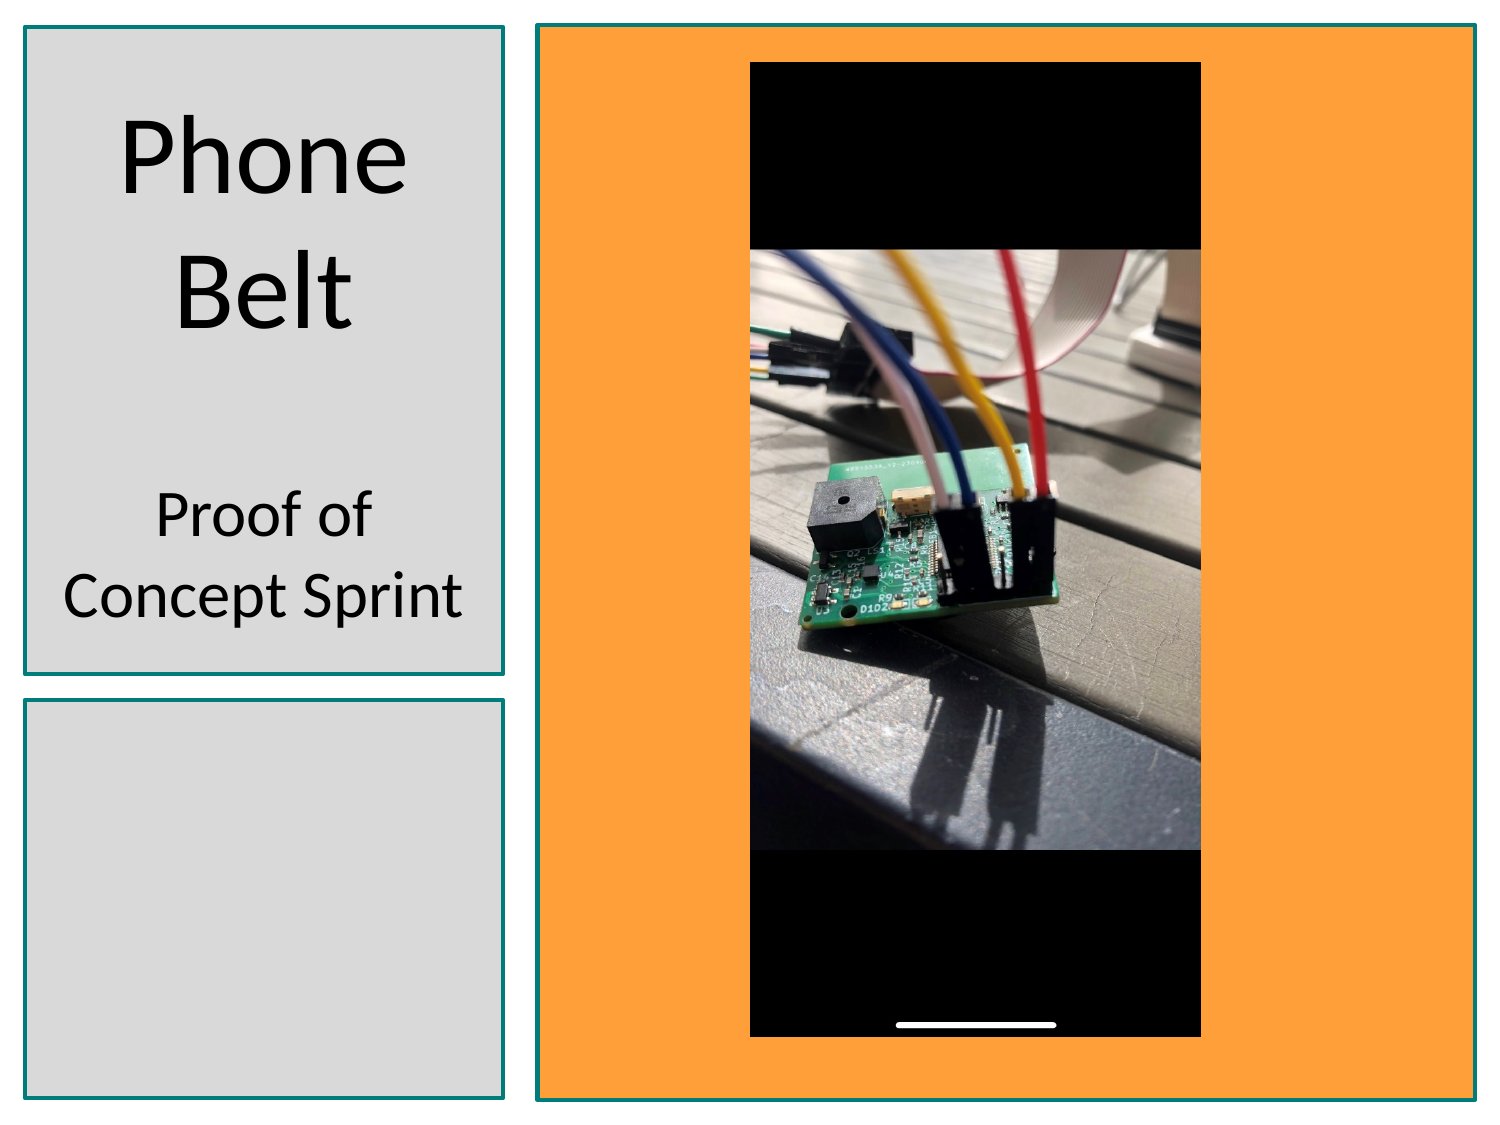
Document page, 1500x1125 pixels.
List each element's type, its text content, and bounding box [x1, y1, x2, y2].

text_box [23, 25, 505, 676]
text_box Phone Belt [24, 62, 503, 358]
text_box [535, 23, 1477, 1102]
text_box [23, 698, 505, 1100]
text_box Proof of Concept Sprint [42, 462, 486, 663]
picture [749, 62, 1201, 1037]
